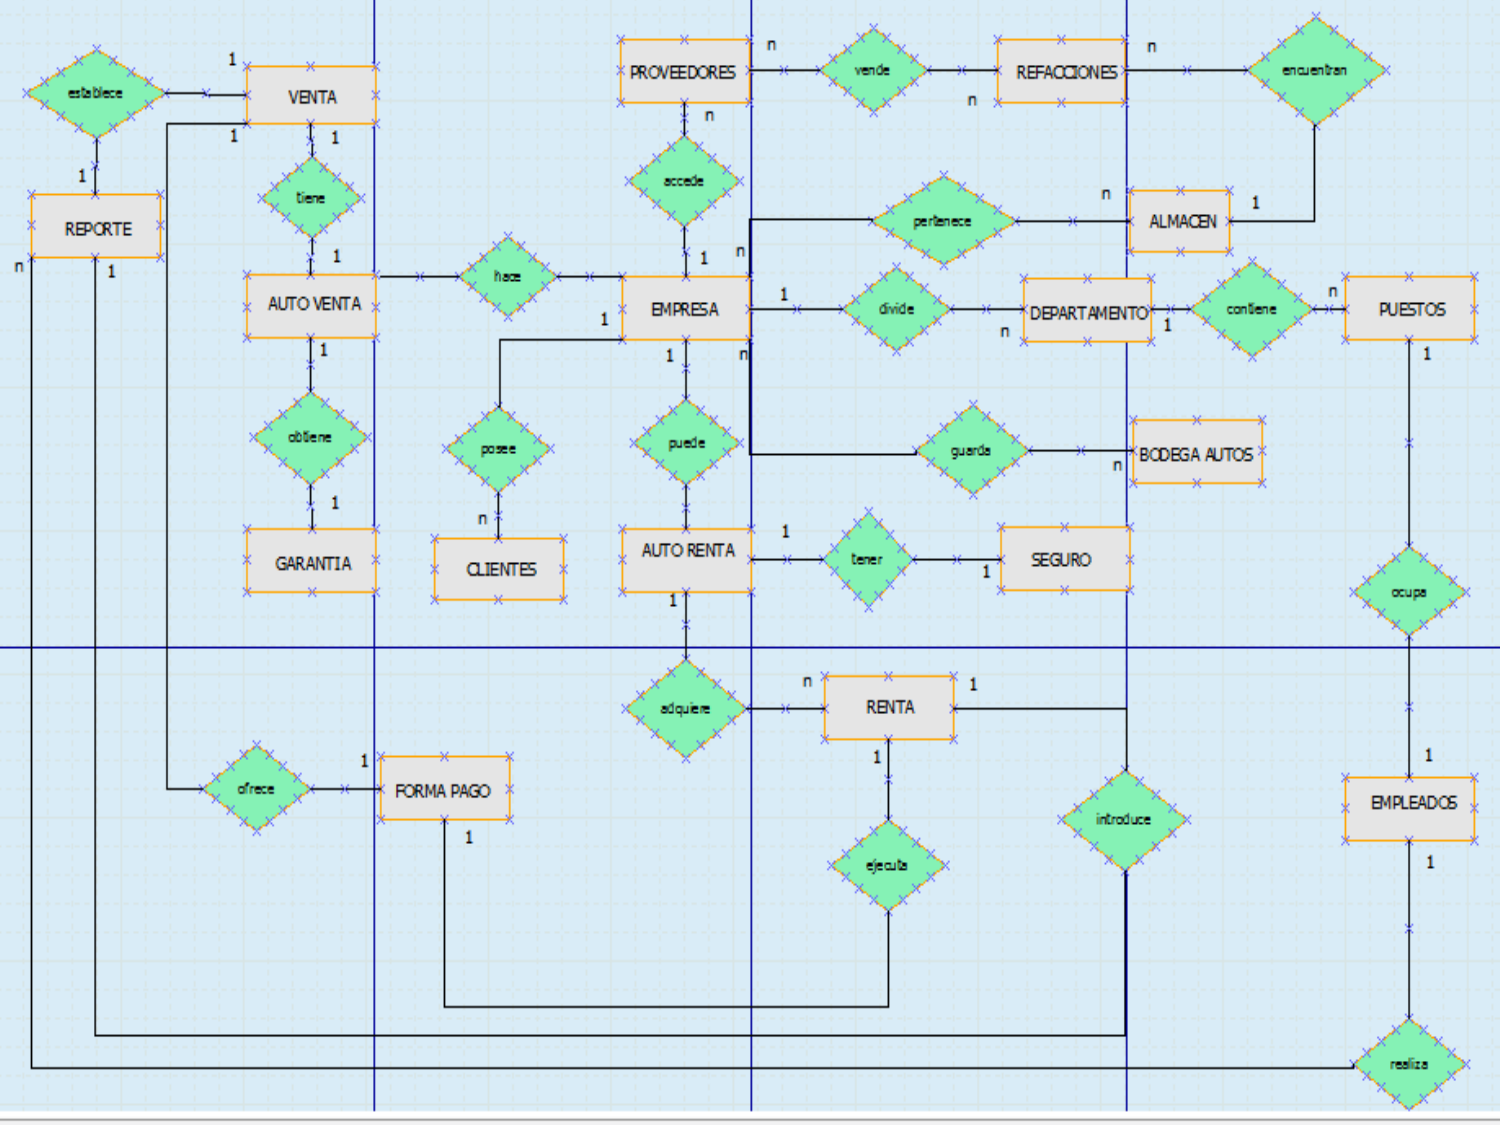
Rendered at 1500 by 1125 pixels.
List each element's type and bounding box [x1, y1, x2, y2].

list [0, 0, 1500, 1125]
